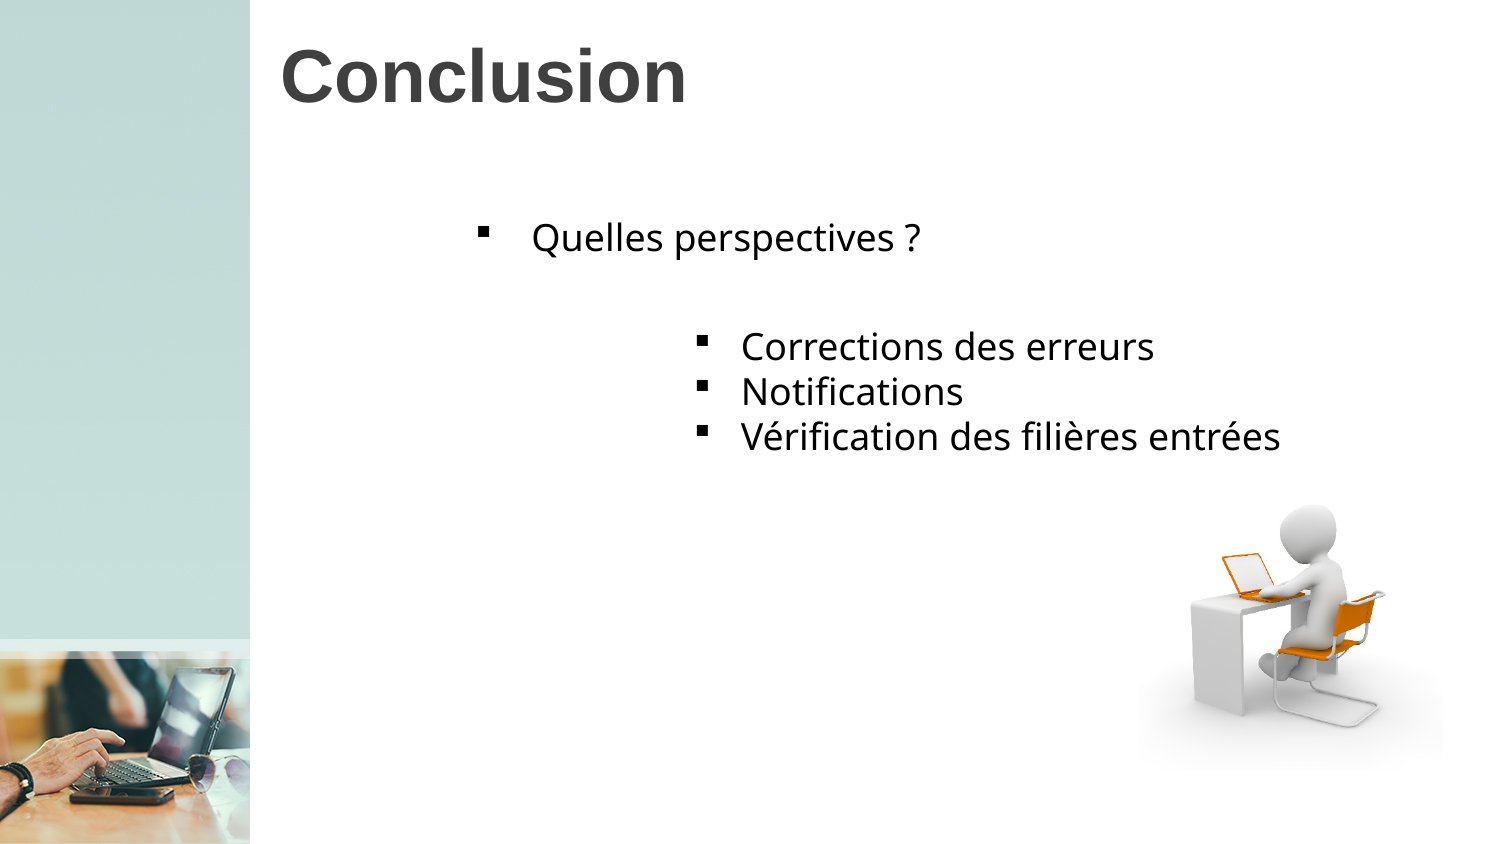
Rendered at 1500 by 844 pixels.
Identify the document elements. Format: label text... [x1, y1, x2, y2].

picture [0, 0, 1500, 844]
text_box Quelles perspectives ? [460, 206, 1497, 267]
text_box Corrections des erreurs Notifications Vérification des filières entrées [679, 315, 1447, 511]
title Conclusion [265, 0, 1500, 146]
